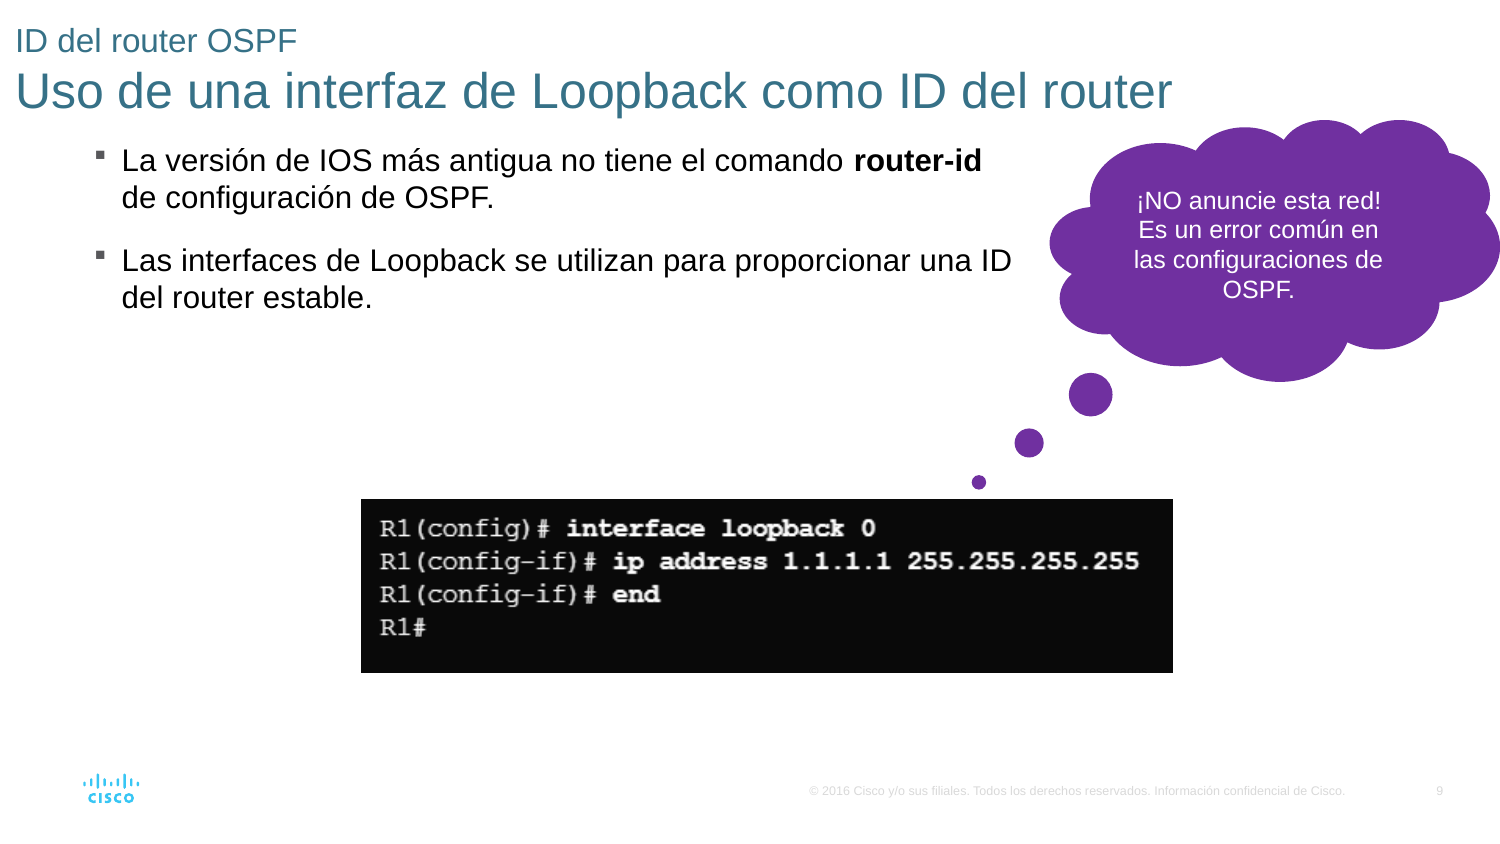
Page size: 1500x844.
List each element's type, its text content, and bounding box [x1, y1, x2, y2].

picture [361, 499, 1173, 673]
text_box ¡NO anuncie esta red! Es un error común en las configuraciones de OSPF. [1047, 117, 1500, 385]
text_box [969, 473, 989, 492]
list La versión de IOS más antigua no tiene el comando router-id de configuración de OSPF. Las interfaces de Loopback se utilizan para proporcionar una ID del router estable. [78, 132, 1056, 819]
title ID del router OSPF Uso de una interfaz de Loopback como ID del router [0, 6, 1500, 131]
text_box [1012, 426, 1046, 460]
text_box ¡NO anuncie esta red! Es un error común en las configuraciones de OSPF. [1066, 370, 1115, 419]
